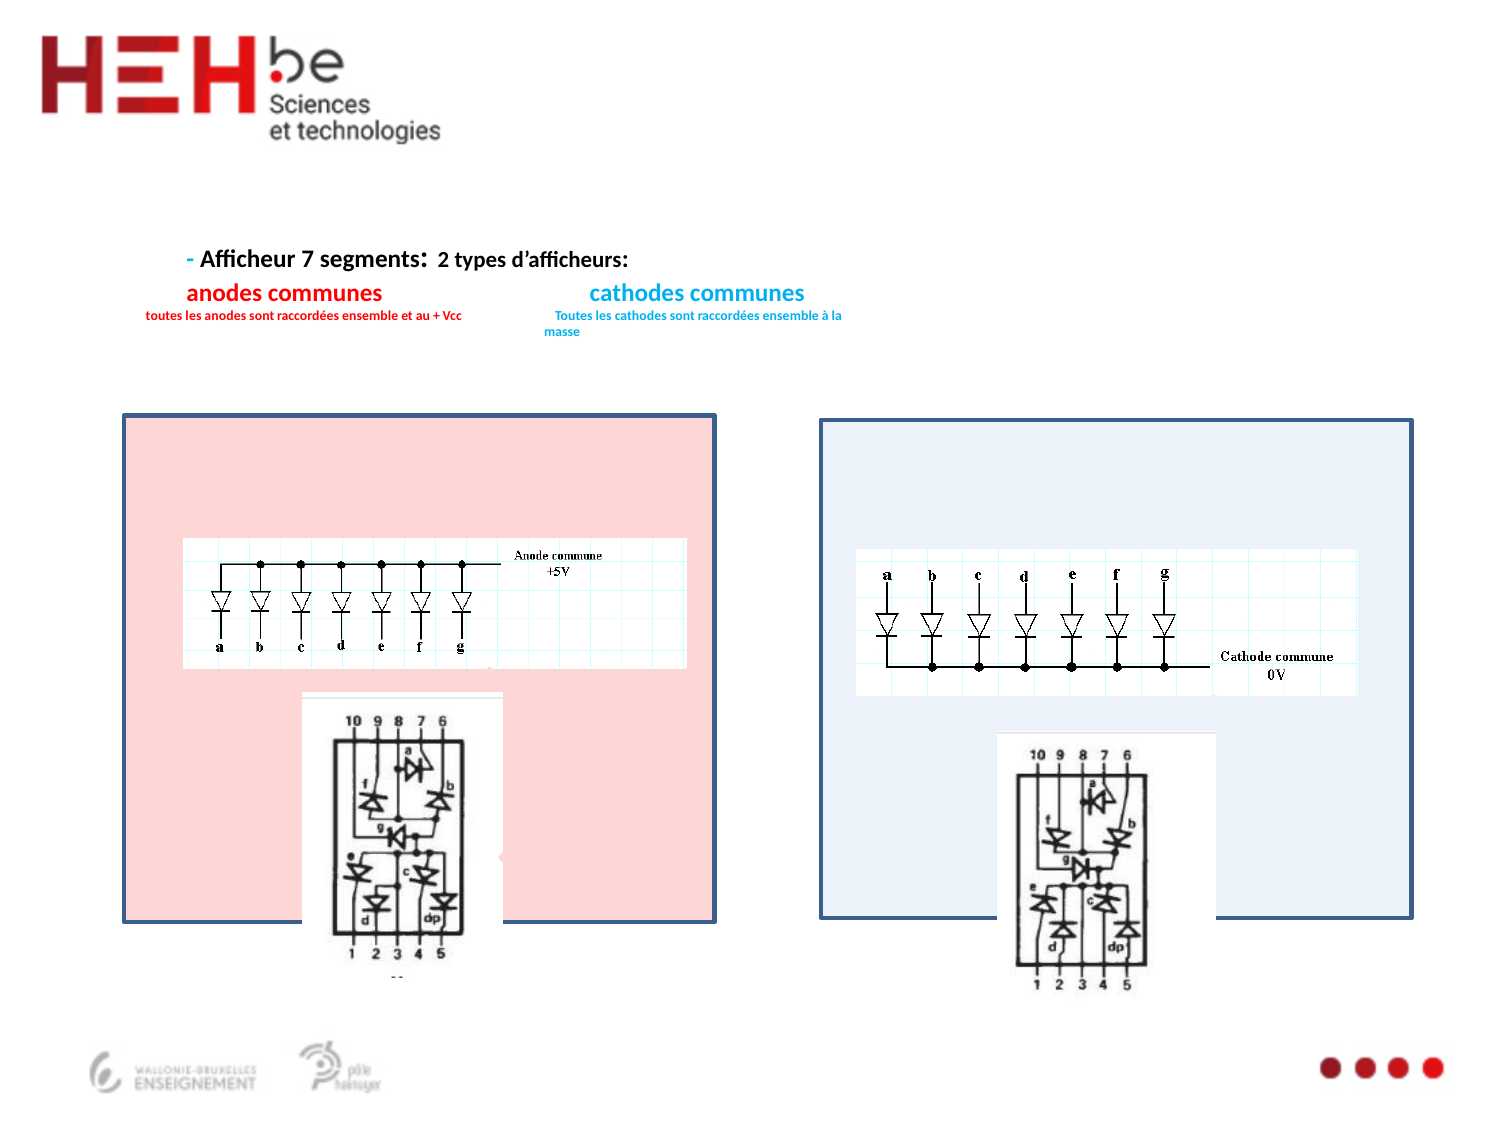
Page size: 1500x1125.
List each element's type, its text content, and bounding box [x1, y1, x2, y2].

picture [8, 18, 507, 158]
picture [301, 692, 503, 978]
text_box [122, 413, 717, 924]
picture [855, 549, 1358, 696]
picture [182, 538, 688, 669]
title - Afficheur 7 segments: 2 types d’afficheurs: anodes communes cathodes communes toutes les anodes sont raccordées ensemble et au + Vcc Toutes les cathodes sont raccordées ensemble à la masse [88, 157, 1364, 399]
picture [997, 731, 1217, 1003]
picture [59, 1005, 1481, 1104]
text_box [819, 418, 1414, 920]
